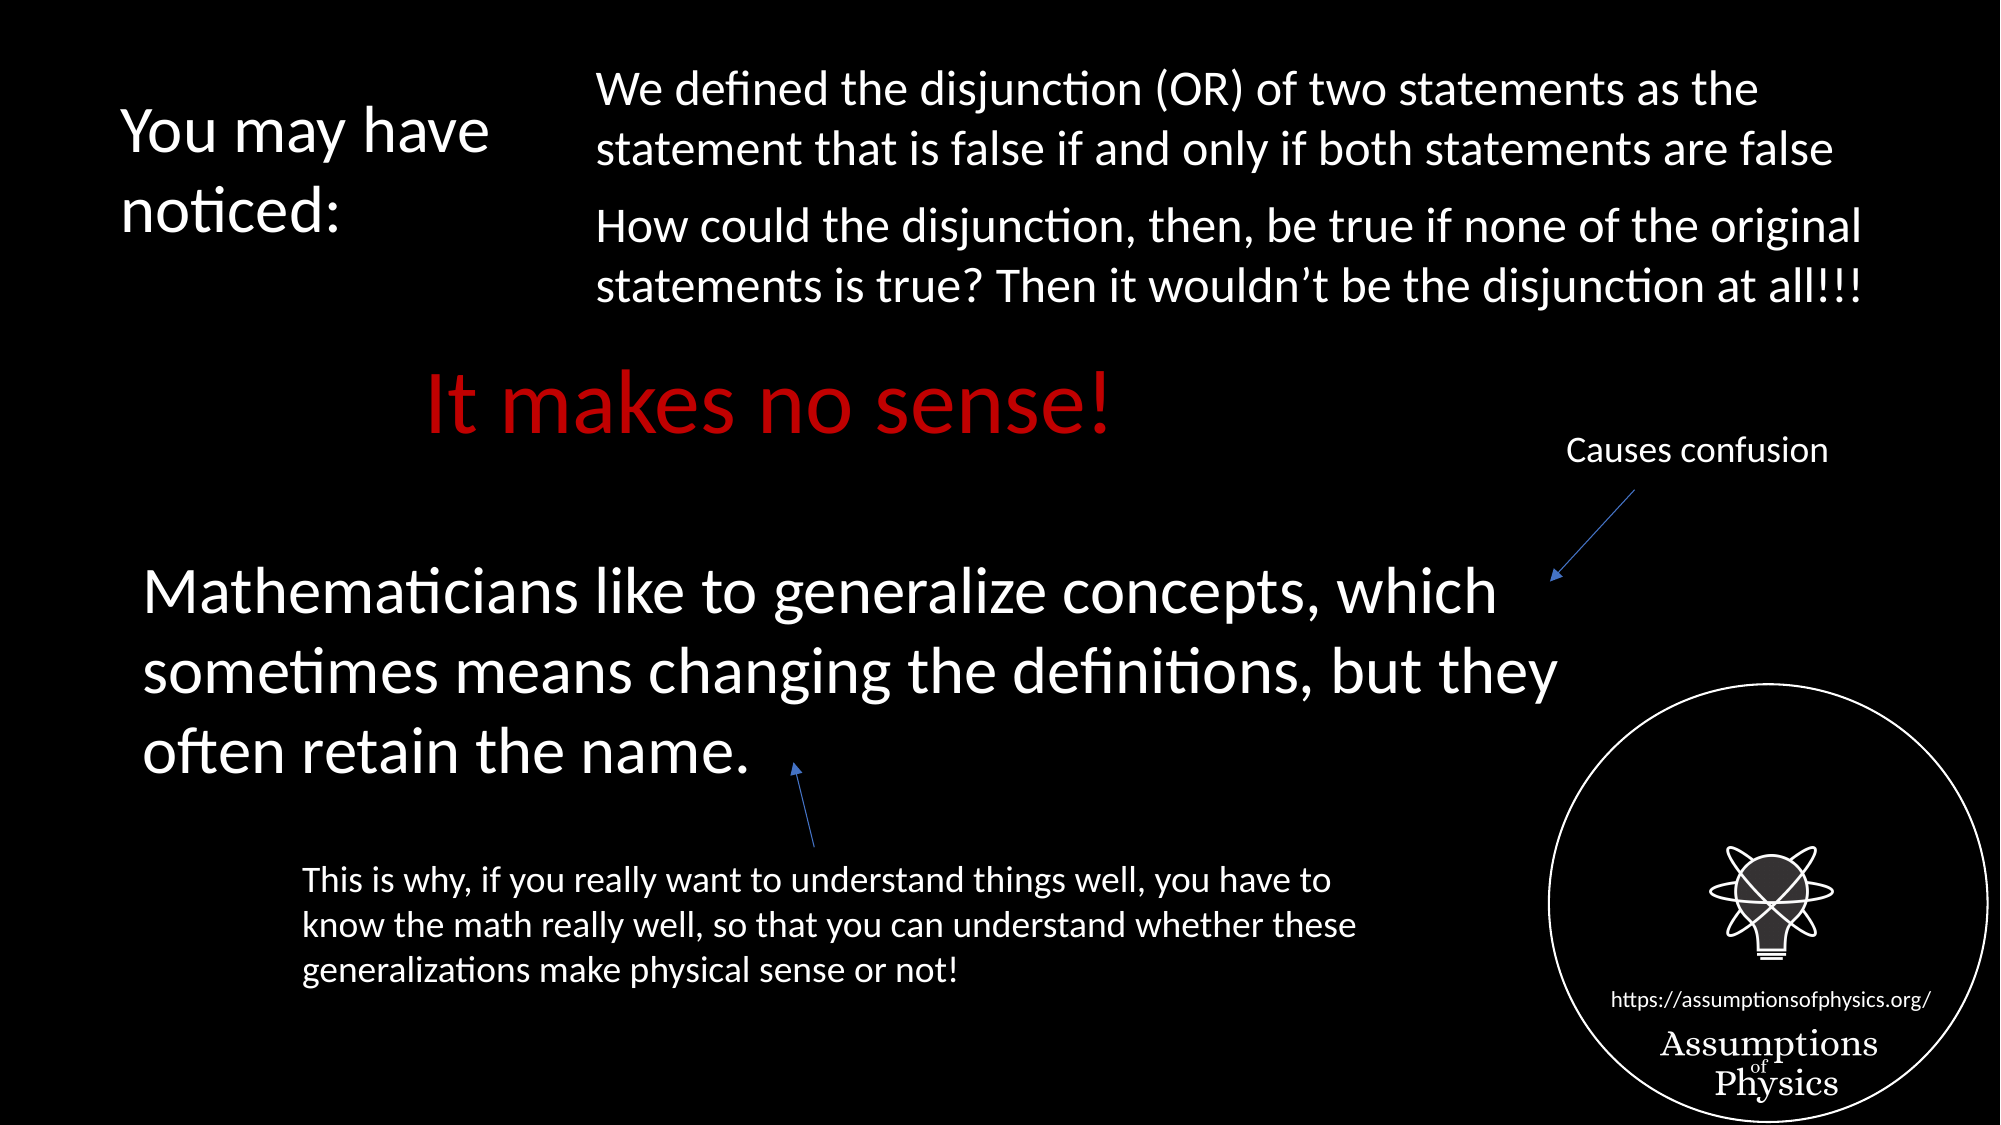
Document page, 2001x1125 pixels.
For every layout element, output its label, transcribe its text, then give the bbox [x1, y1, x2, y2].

text_box Mathematicians like to generalize concepts, which sometimes means changing the definitions, but they often retain the name. [128, 539, 1591, 795]
text_box We defined the disjunction (OR) of two statements as the statement that is false if and only if both statements are false [580, 48, 1955, 184]
text_box It makes no sense! [410, 334, 1177, 459]
text_box How could the disjunction, then, be true if none of the original statements is true? Then it wouldn’t be the disjunction at all!!! [580, 184, 1955, 320]
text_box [1549, 489, 1635, 582]
text_box Causes confusion [1551, 417, 1845, 478]
text_box This is why, if you really want to understand things well, you have to know the math really well, so that you can understand whether these generalizations make physical sense or not! [287, 847, 1384, 997]
picture [1660, 1029, 1877, 1103]
picture [1709, 846, 1834, 960]
text_box You may have noticed: [105, 78, 509, 254]
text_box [793, 762, 815, 848]
